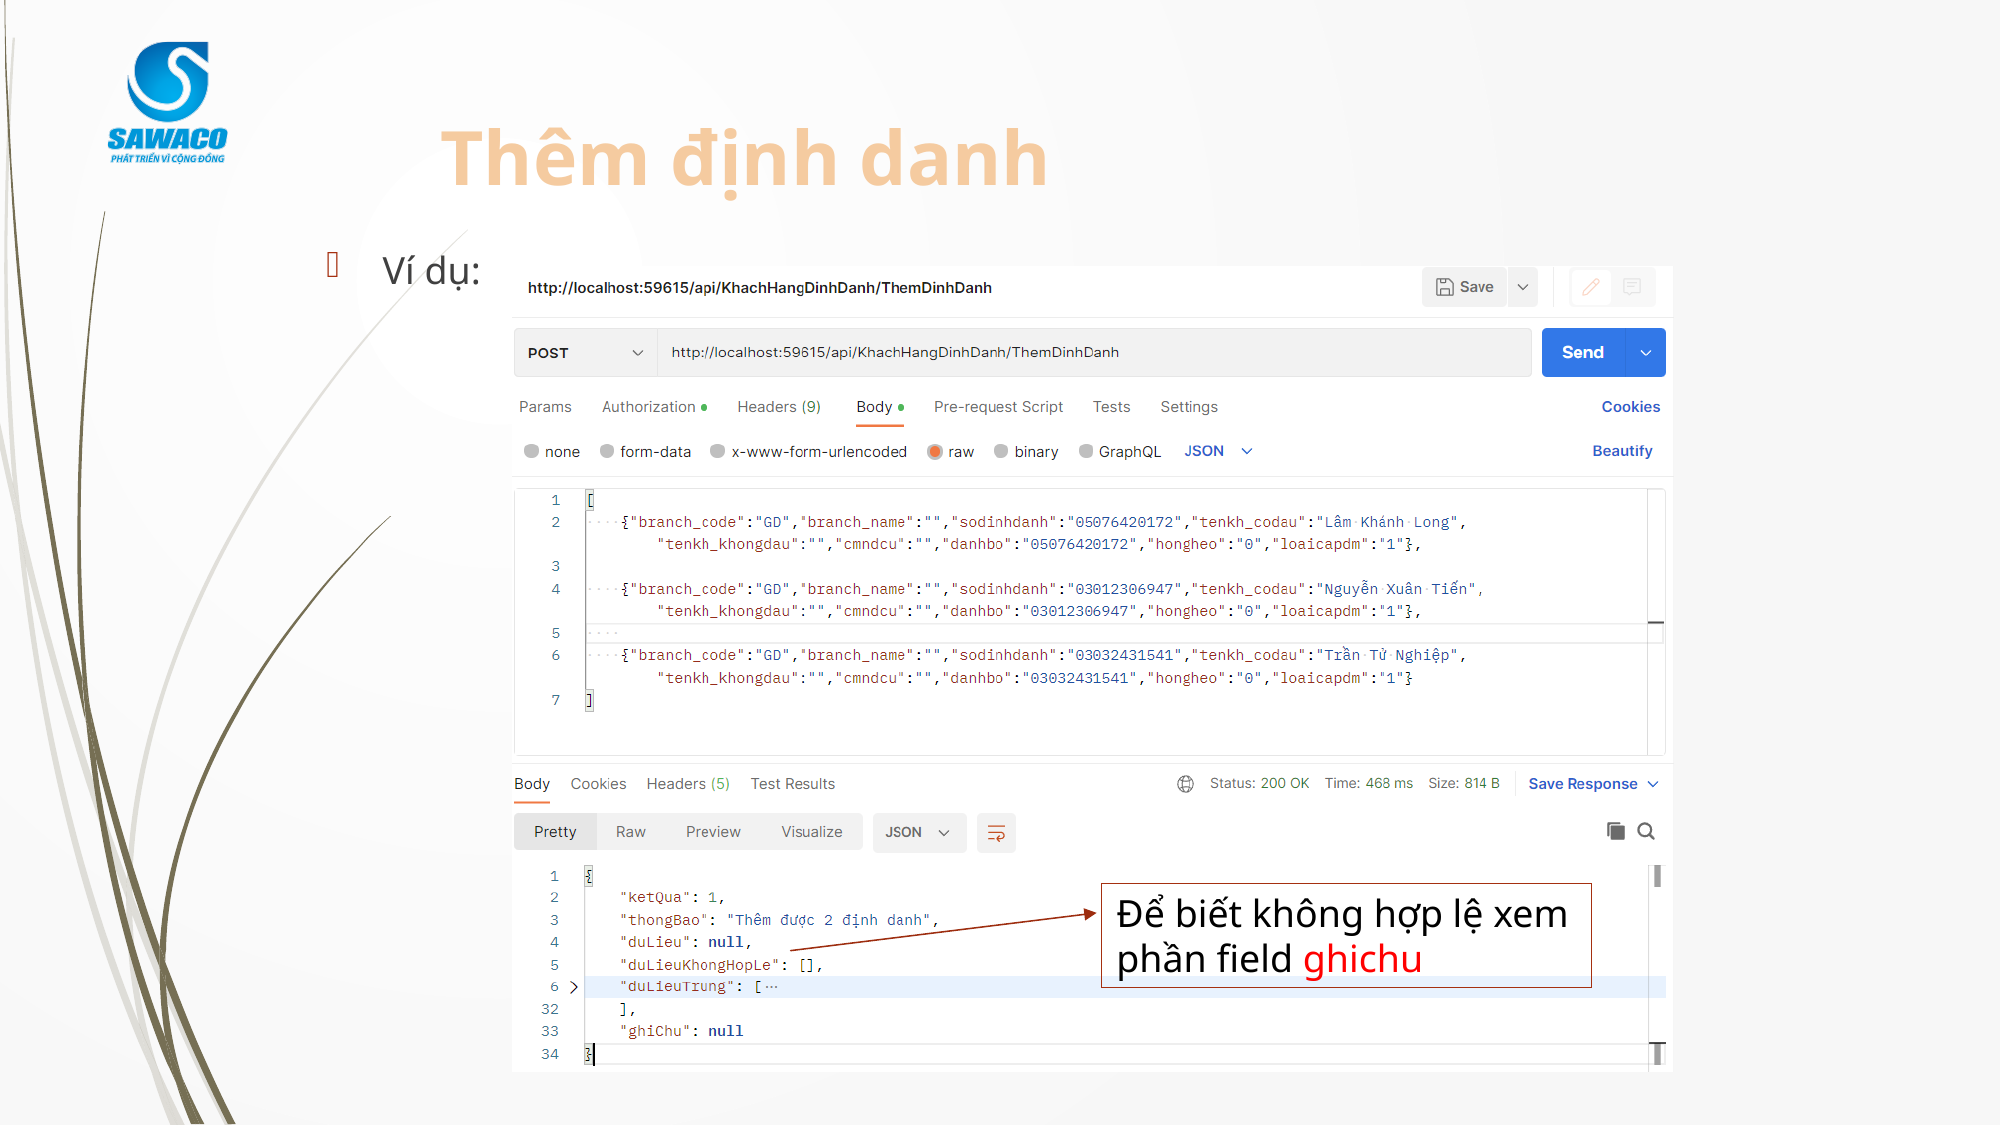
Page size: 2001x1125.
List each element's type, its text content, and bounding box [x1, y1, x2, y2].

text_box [790, 912, 1097, 951]
picture [104, 37, 233, 169]
list Ví dụ: [311, 239, 584, 353]
title Thêm định danh [425, 102, 1888, 313]
picture [512, 265, 1674, 1073]
